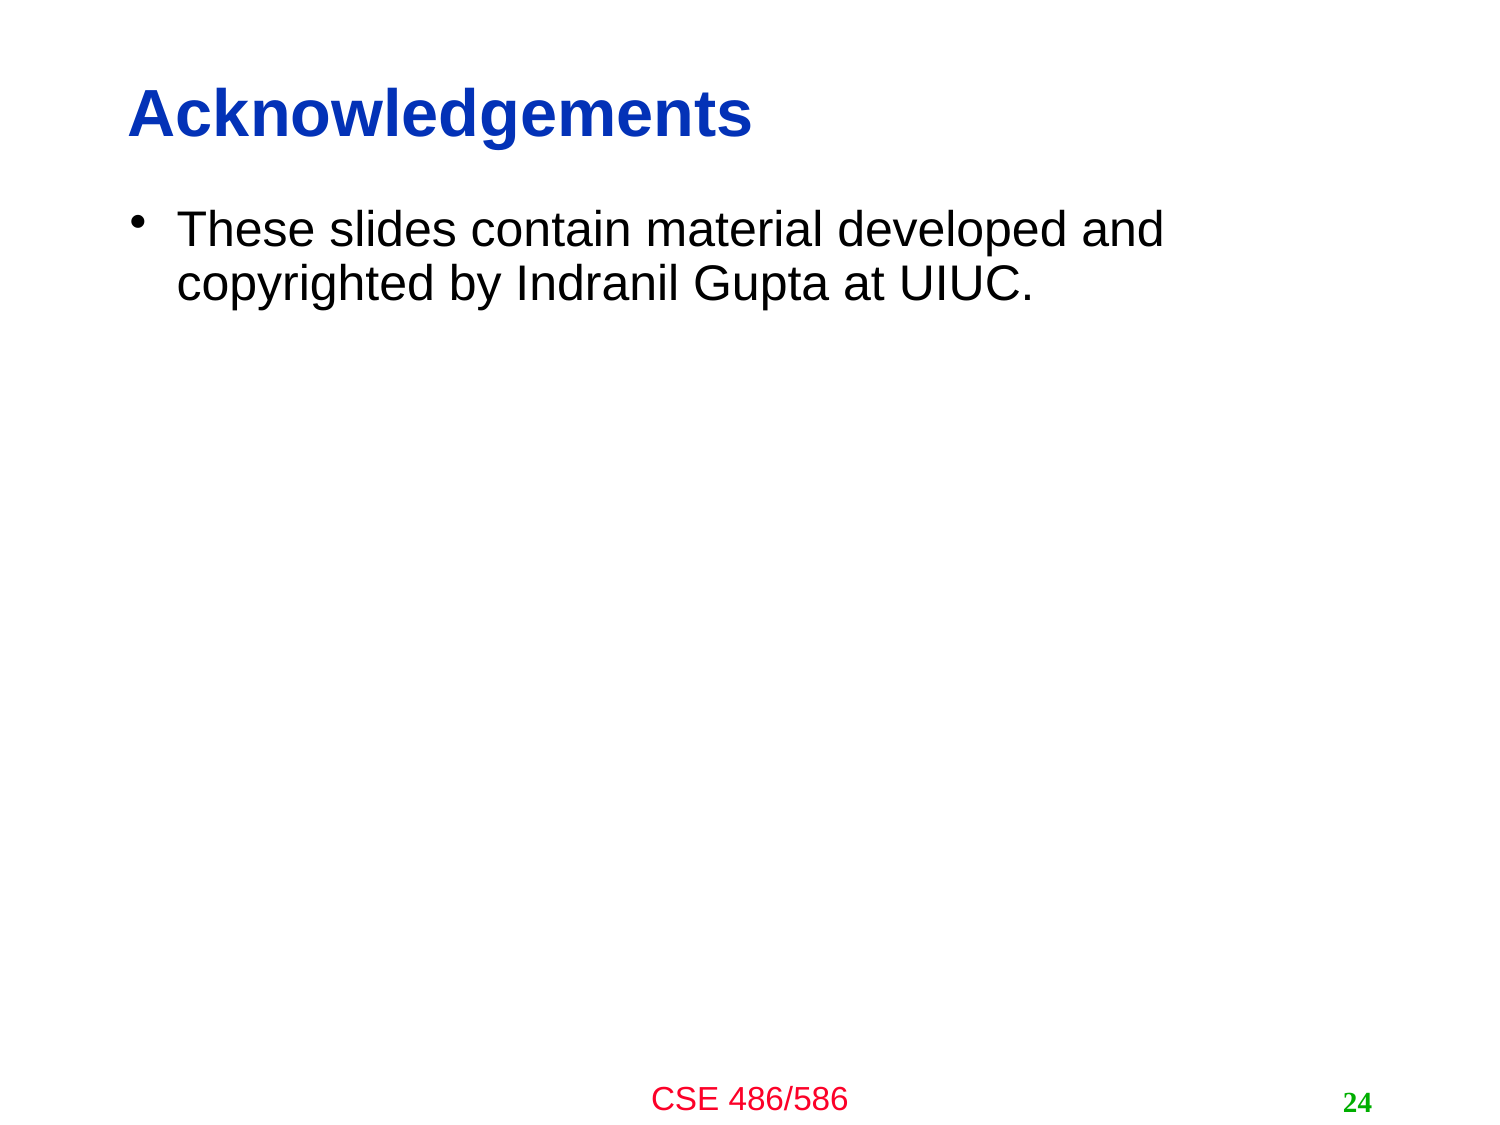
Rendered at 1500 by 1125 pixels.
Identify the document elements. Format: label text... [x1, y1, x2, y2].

list These slides contain material developed and copyrighted by Indranil Gupta at UIUC. [114, 195, 1376, 1005]
title Acknowledgements [112, 53, 1310, 176]
slide_number 24 [1074, 1076, 1388, 1125]
